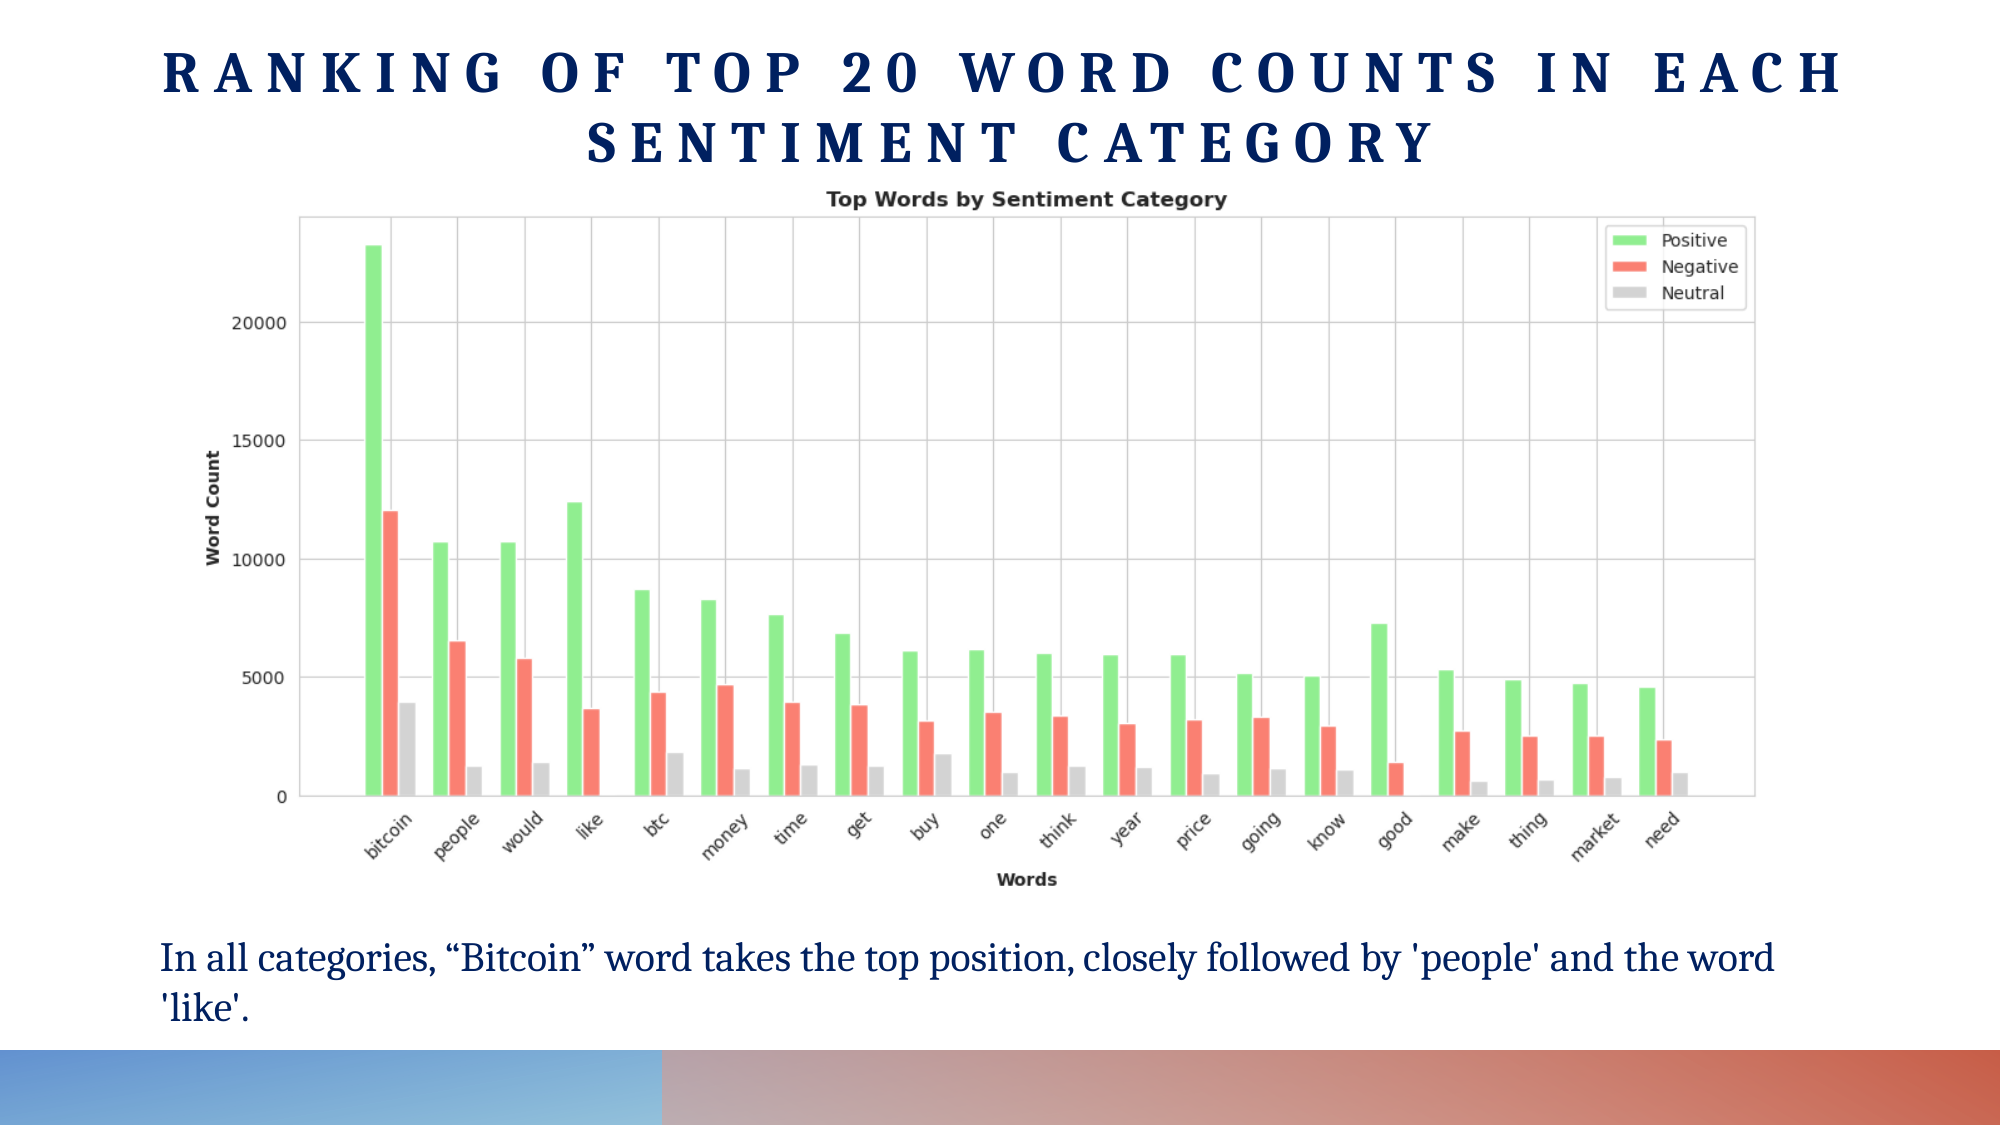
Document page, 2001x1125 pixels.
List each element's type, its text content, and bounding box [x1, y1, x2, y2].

title Ranking of Top 20 Word Counts in Each Sentiment Category [86, 44, 1933, 163]
text_box In all categories, “Bitcoin” word takes the top position, closely followed by 'people' and the word 'like'. [145, 922, 1883, 1037]
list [194, 179, 1767, 901]
